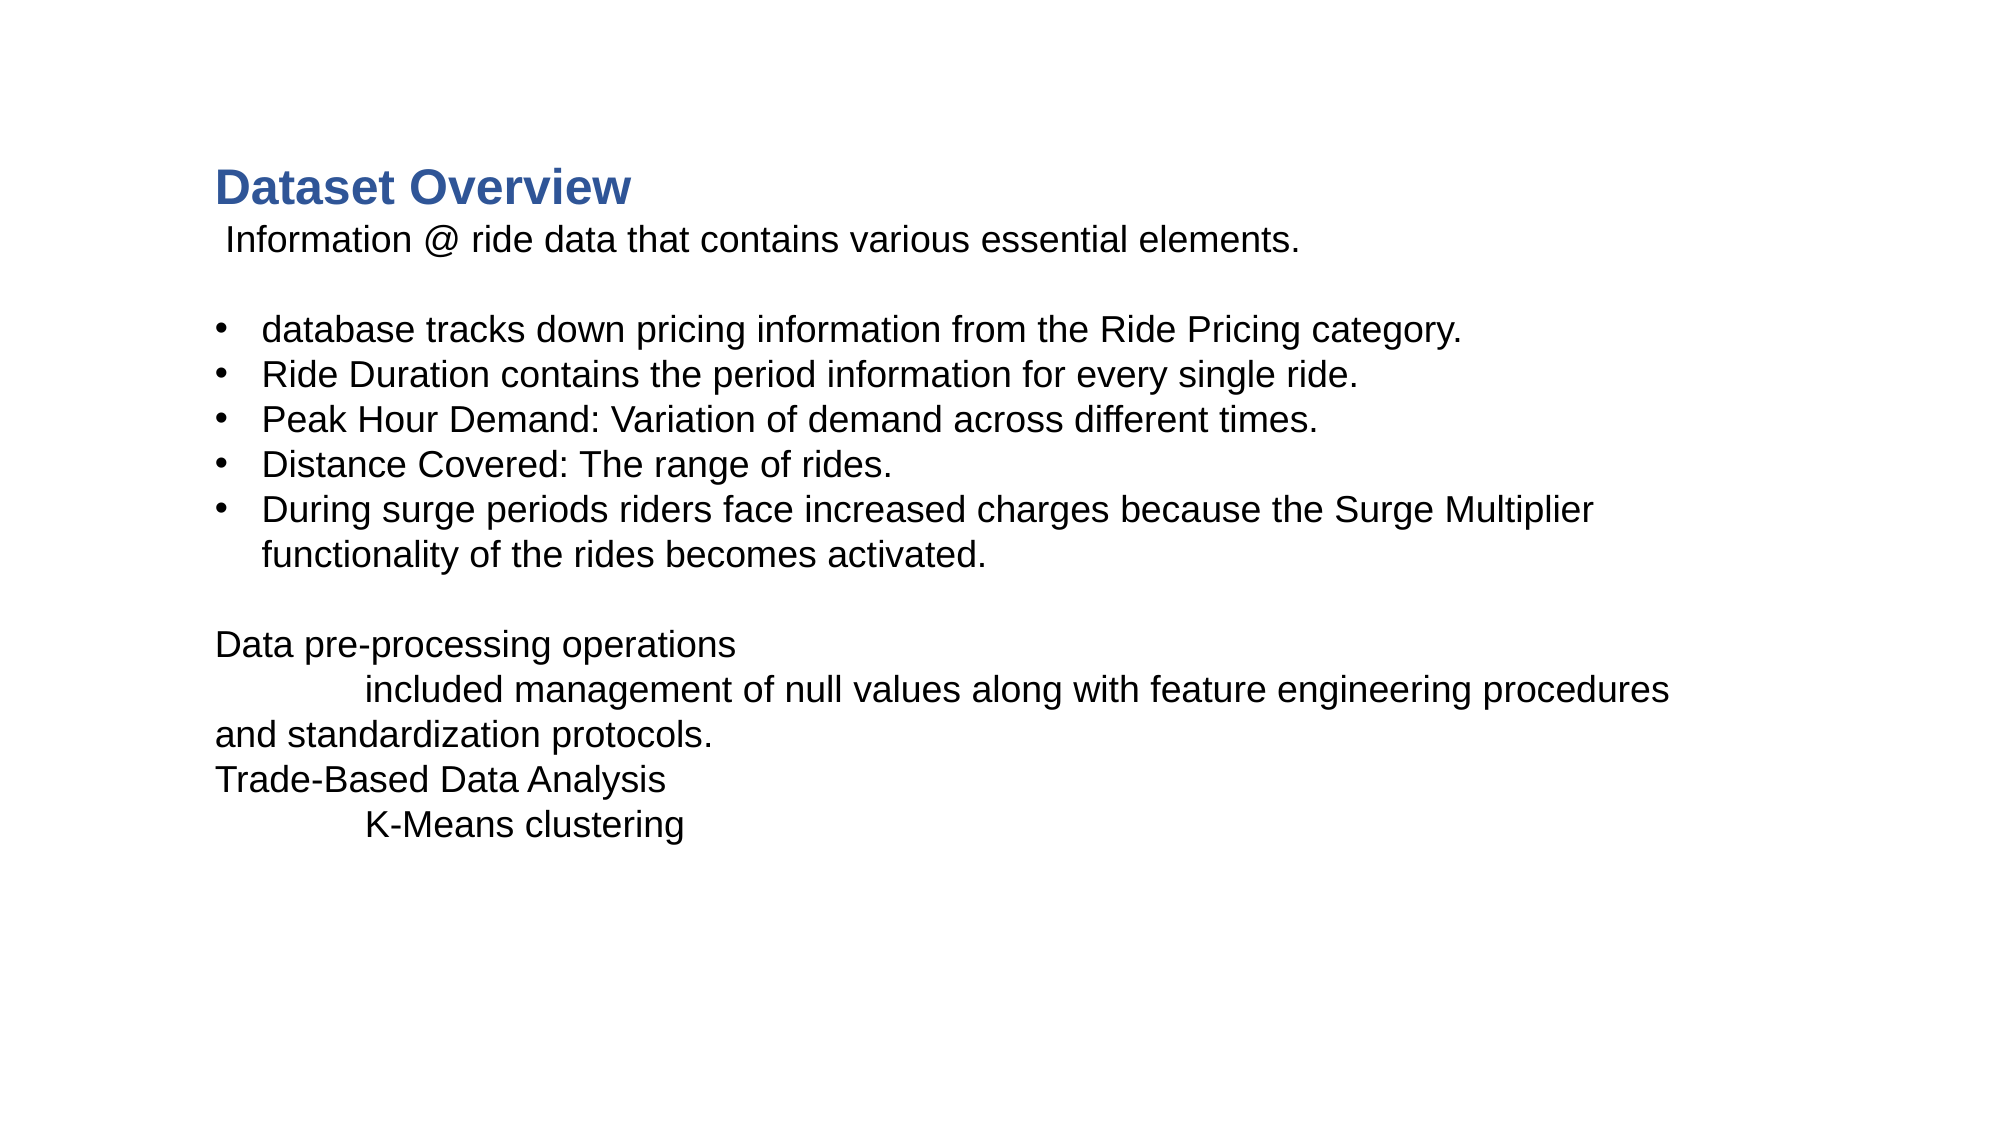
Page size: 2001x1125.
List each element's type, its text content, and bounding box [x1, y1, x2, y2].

text_box Dataset Overview Information @ ride data that contains various essential elements. database tracks down pricing information from the Ride Pricing category. Ride Duration contains the period information for every single ride. Peak Hour Demand: Variation of demand across different times. Distance Covered: The range of rides. During surge periods riders face increased charges because the Surge Multiplier functionality of the rides becomes activated. Data pre-processing operations included management of null values along with feature engineering procedures and standardization protocols. Trade-Based Data Analysis K-Means clustering [200, 147, 1736, 853]
